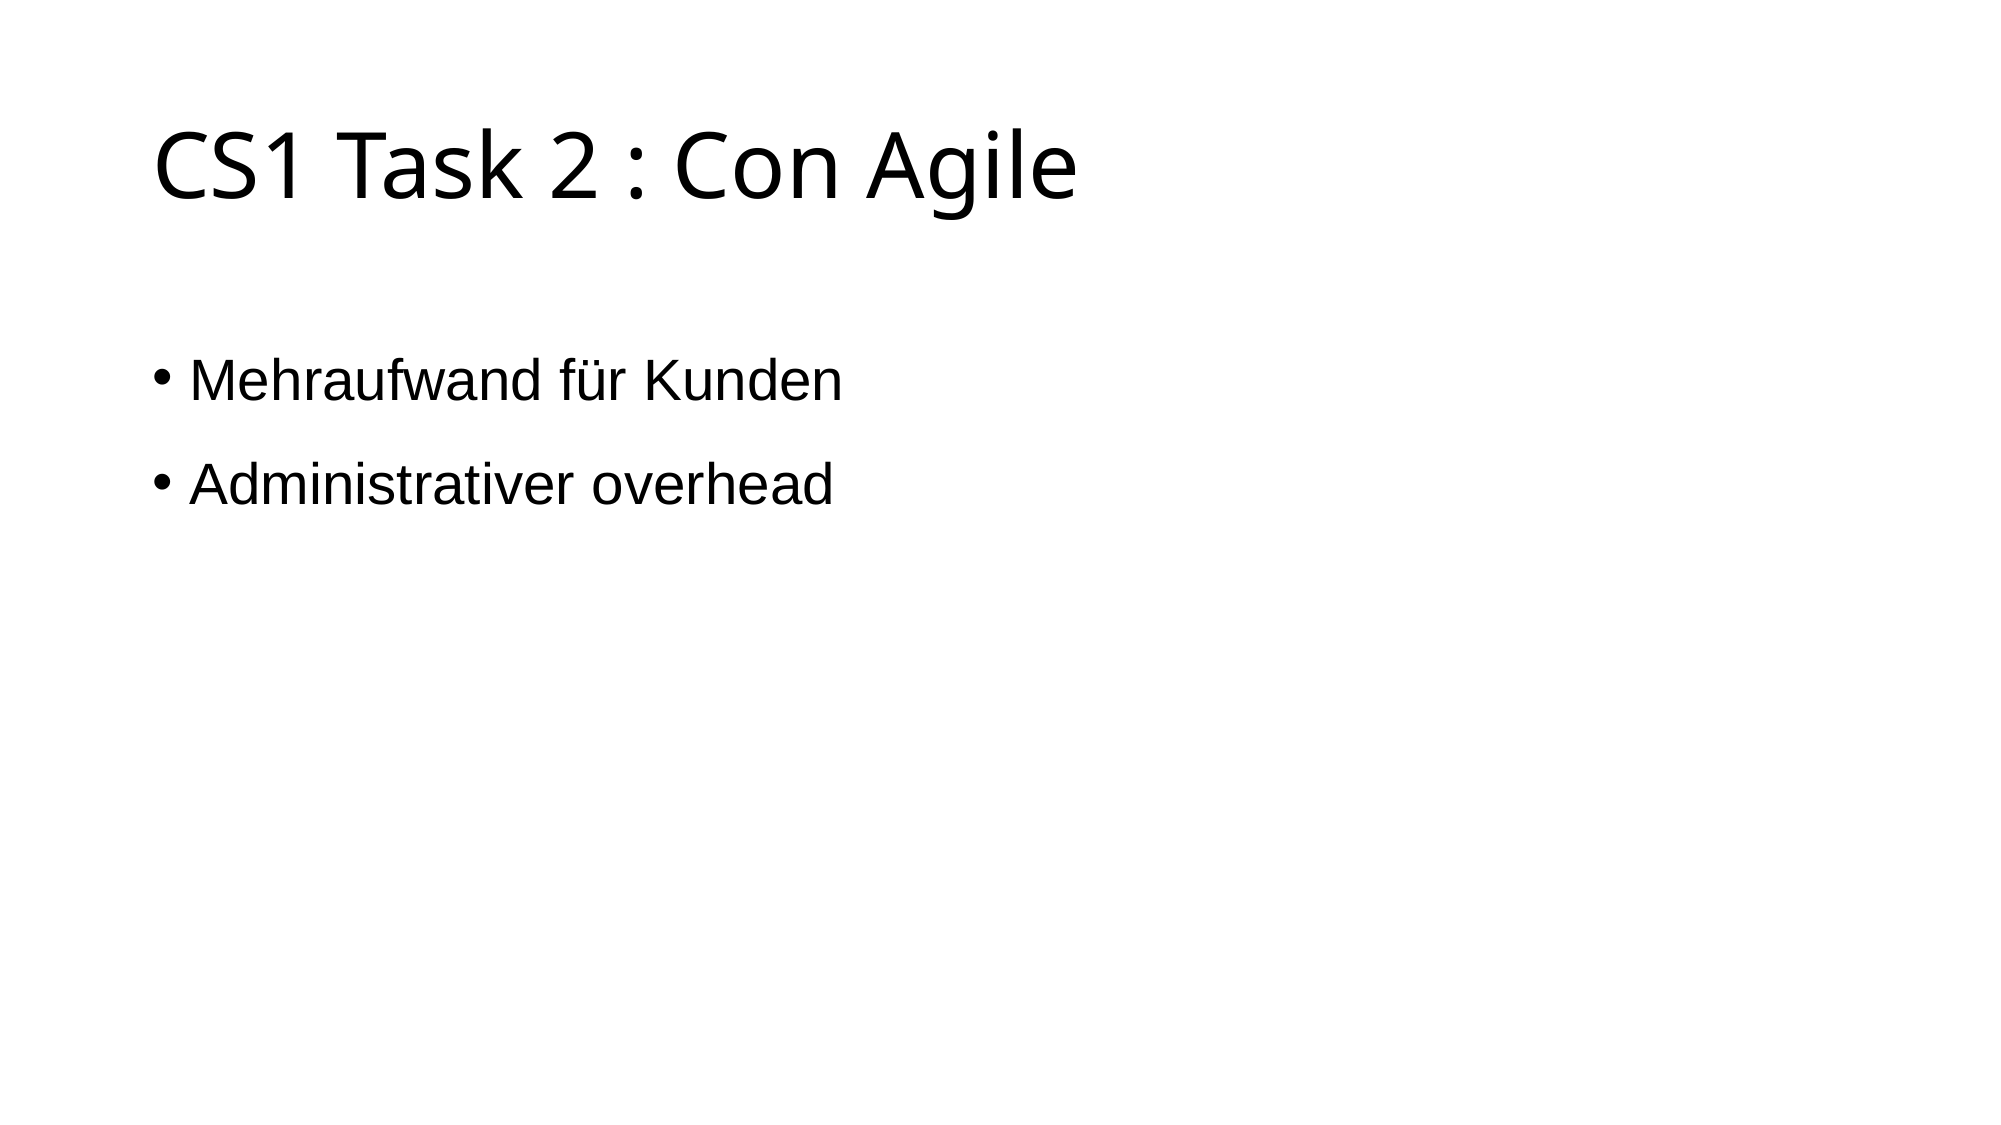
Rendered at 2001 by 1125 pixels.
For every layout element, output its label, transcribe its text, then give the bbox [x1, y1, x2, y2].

text_box CS1 Task 2 : Con Agile [137, 59, 1863, 278]
text_box Mehraufwand für Kunden Administrativer overhead [137, 299, 1863, 1014]
